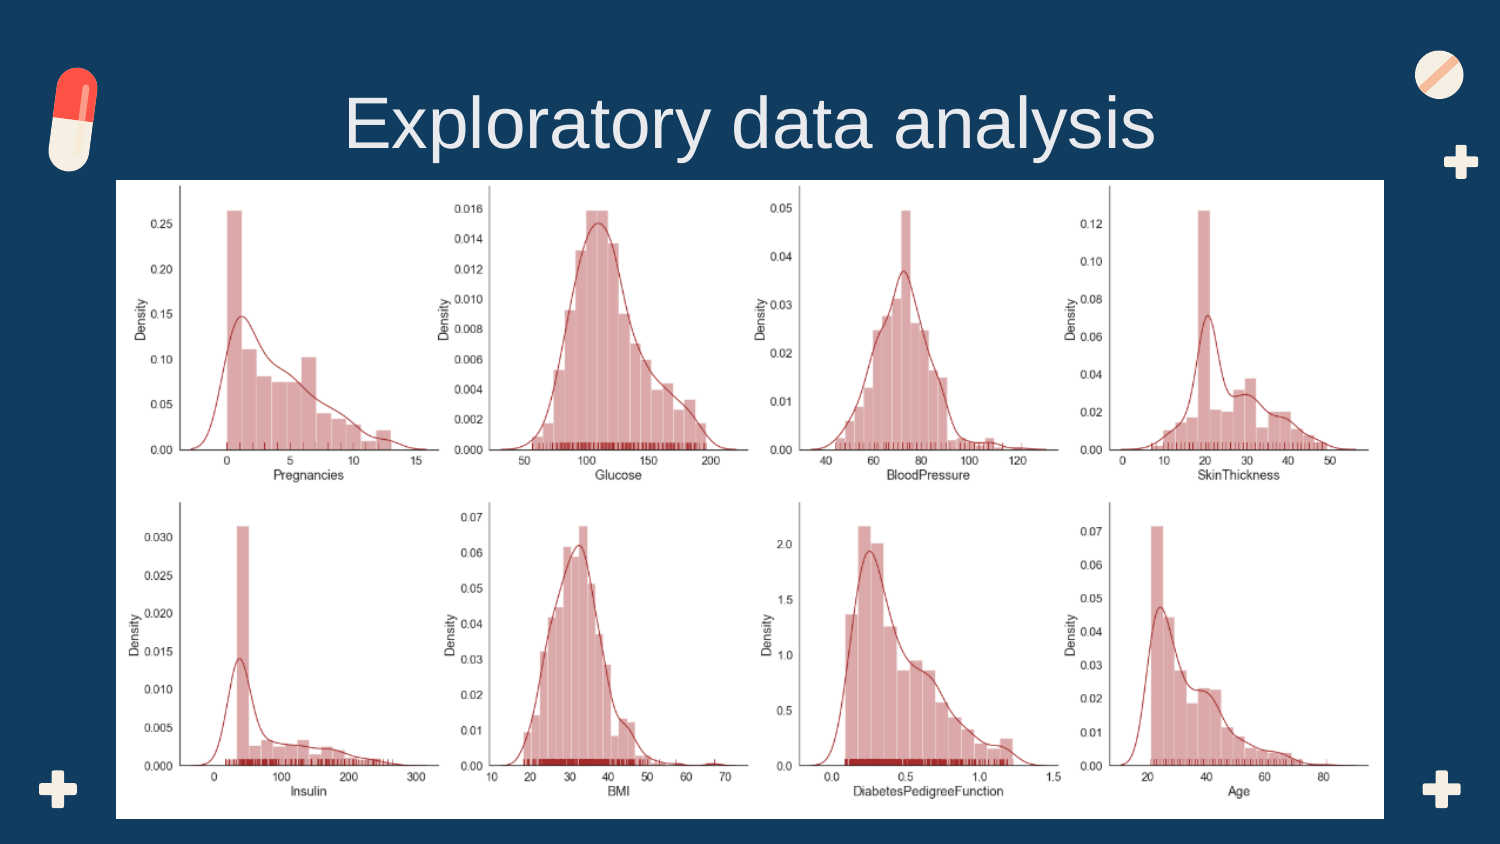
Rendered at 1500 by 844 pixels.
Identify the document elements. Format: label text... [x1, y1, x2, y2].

picture [116, 180, 1384, 819]
title Exploratory data analysis [116, 60, 1384, 155]
